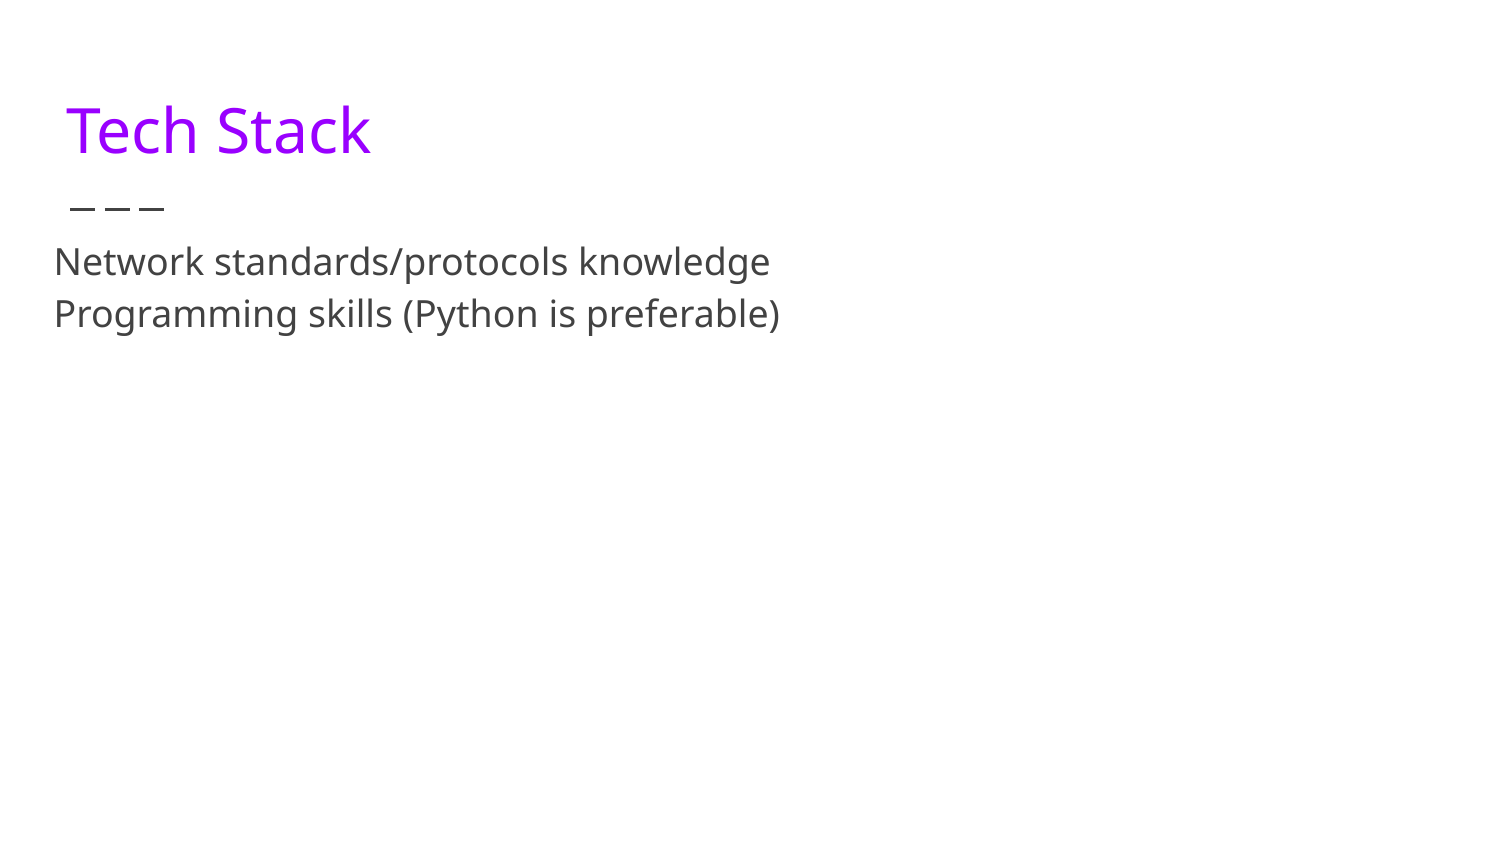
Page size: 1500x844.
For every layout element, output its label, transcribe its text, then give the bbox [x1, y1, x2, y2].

list Network standards/protocols knowledge Programming skills (Python is preferable) [38, 216, 1500, 735]
title Tech Stack [51, 61, 1449, 182]
